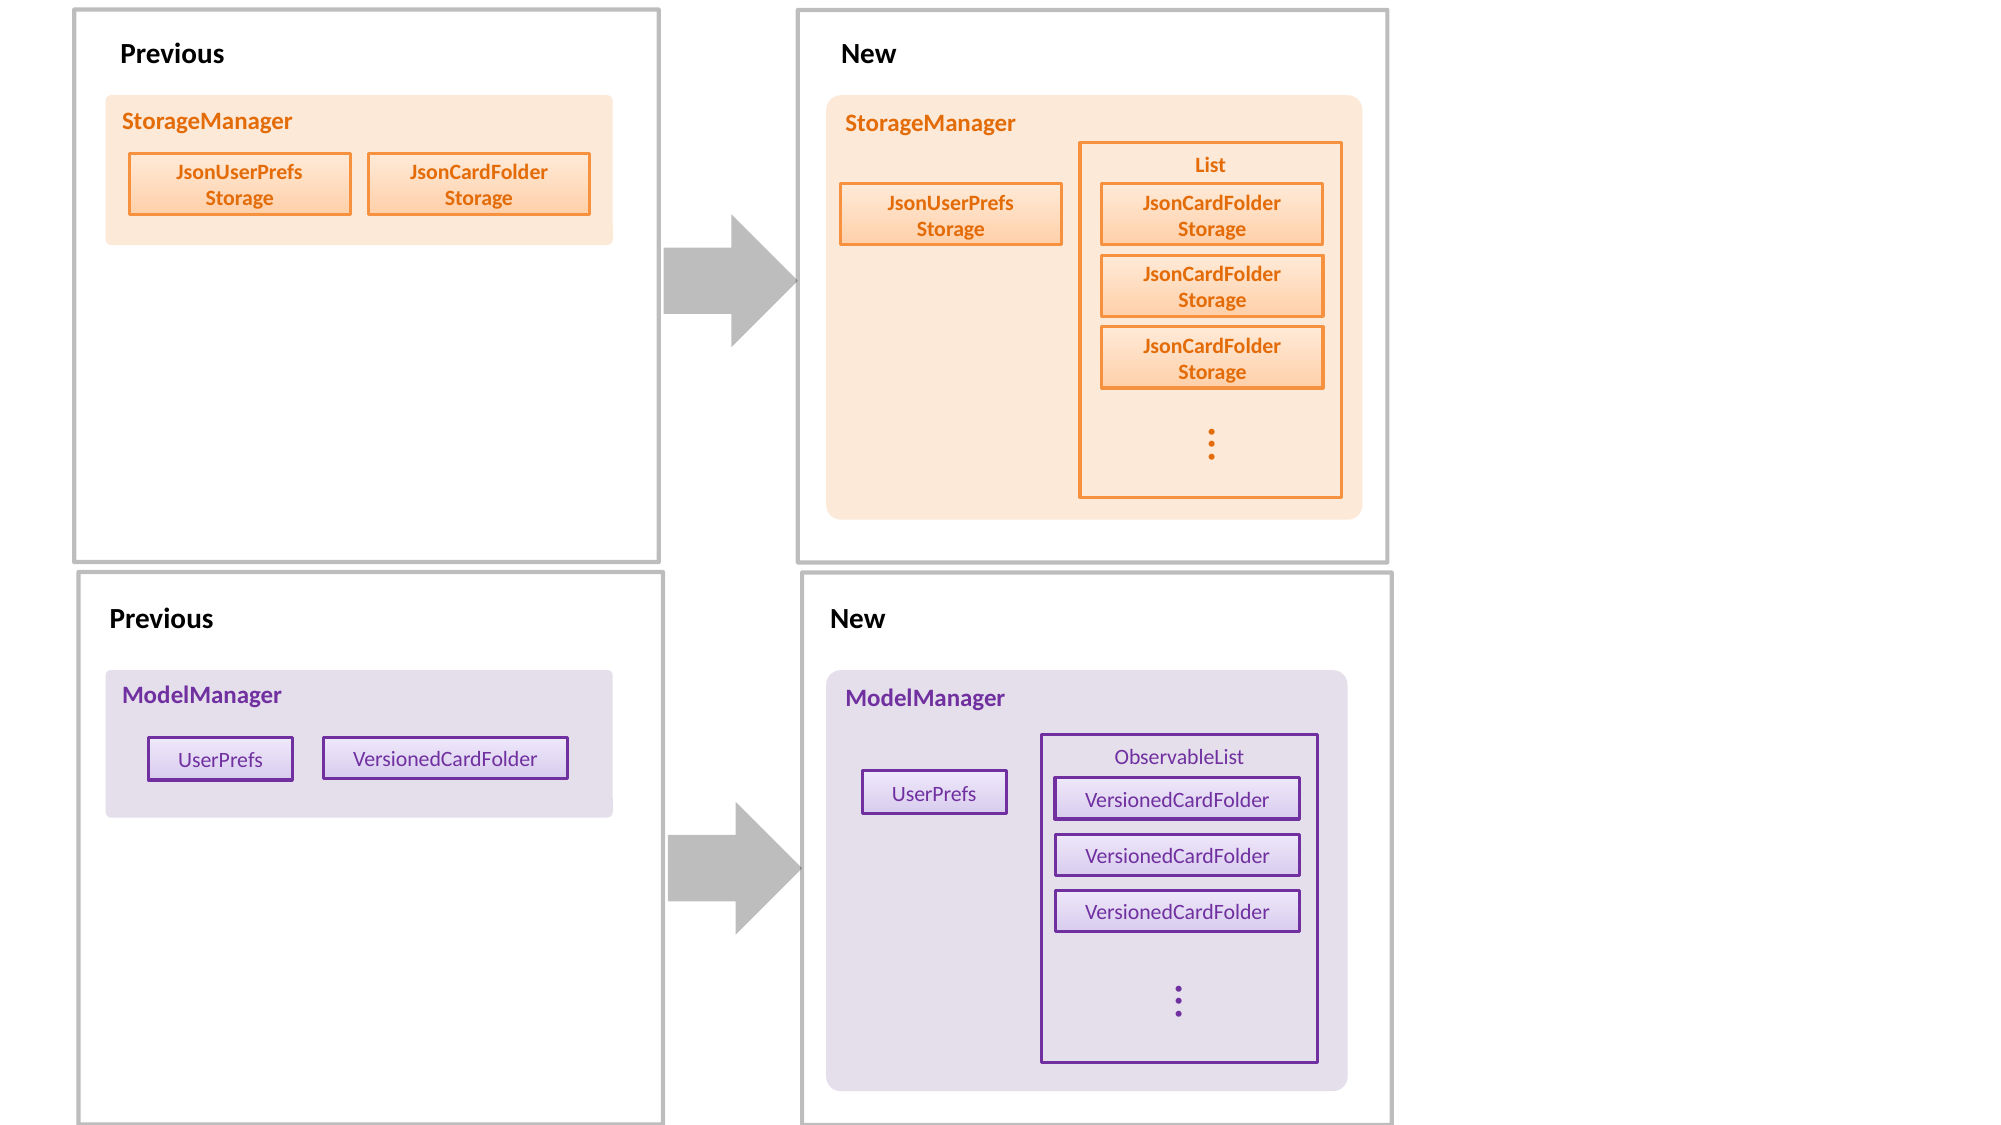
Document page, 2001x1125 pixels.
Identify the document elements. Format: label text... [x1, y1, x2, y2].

text_box Previous [94, 592, 469, 642]
text_box Previous [105, 27, 480, 77]
text_box [661, 212, 800, 350]
text_box [665, 799, 805, 937]
text_box [76, 570, 665, 1125]
text_box [800, 570, 1394, 1125]
text_box [796, 8, 1389, 565]
text_box [72, 7, 661, 564]
